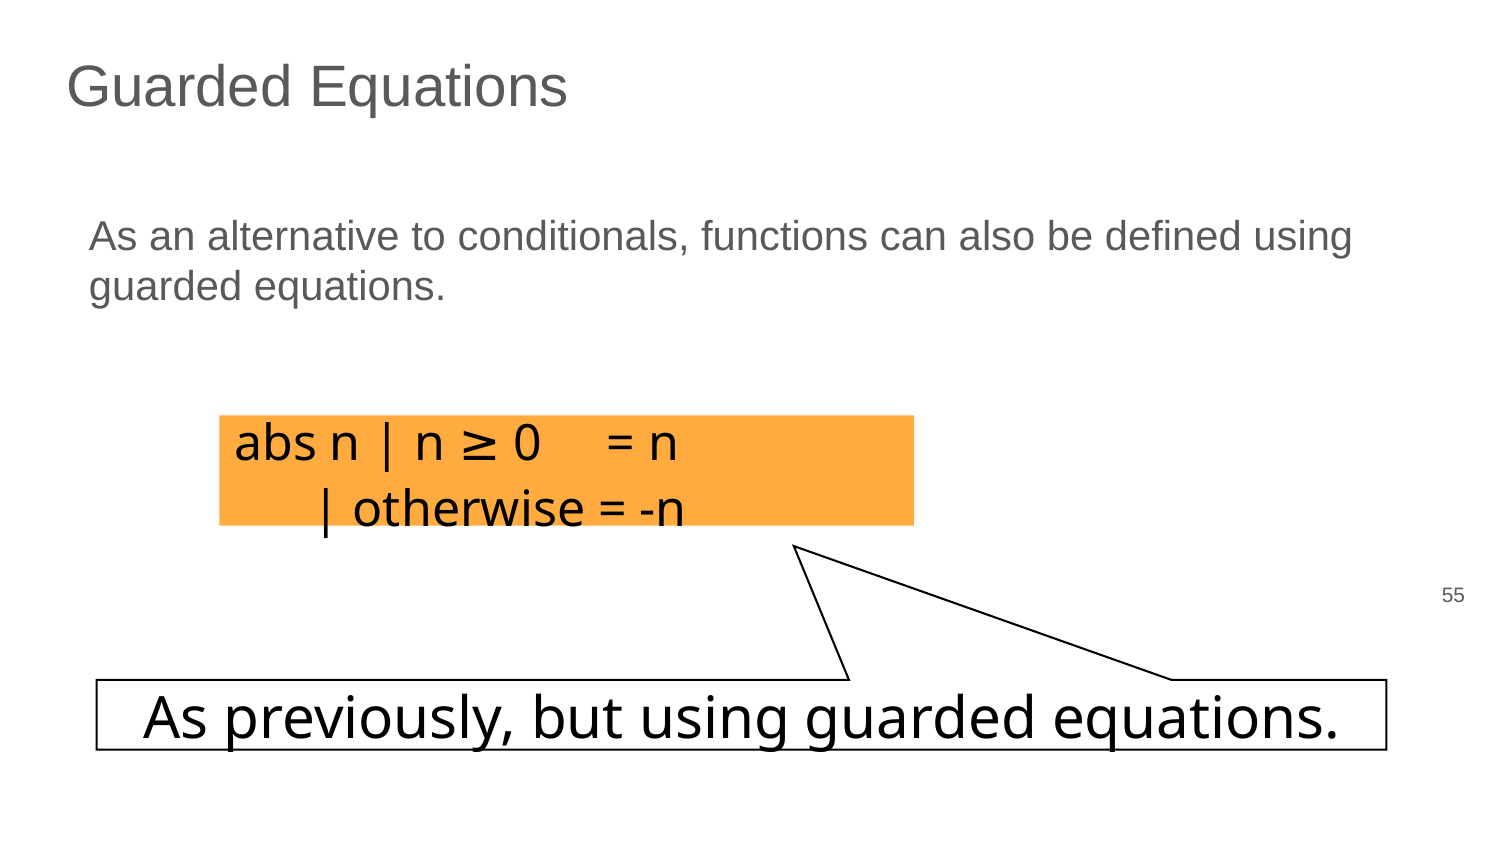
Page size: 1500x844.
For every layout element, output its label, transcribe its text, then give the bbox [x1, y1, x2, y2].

text_box As an alternative to conditionals, functions can also be defined using guarded equations. [73, 200, 1430, 318]
text_box abs n | n ≥ 0 = n | otherwise = -n [219, 415, 914, 526]
slide_number ‹#› [1389, 573, 1480, 623]
title Guarded Equations [51, 54, 1449, 126]
text_box As previously, but using guarded equations. [96, 546, 1387, 750]
